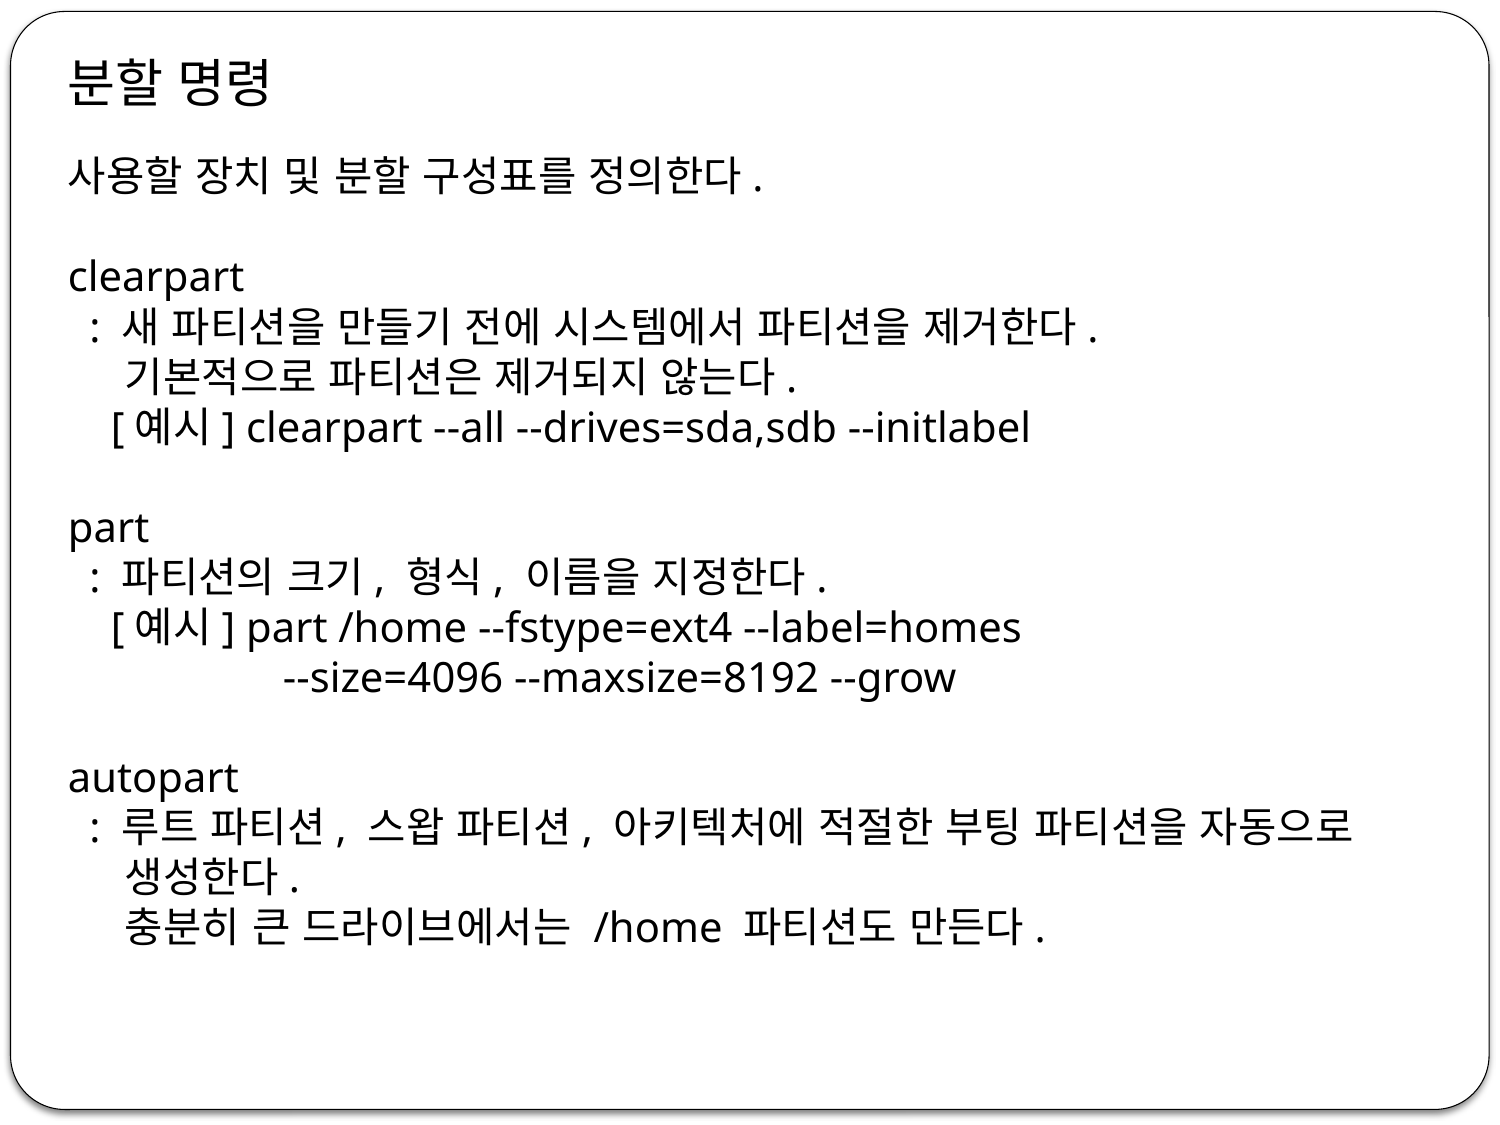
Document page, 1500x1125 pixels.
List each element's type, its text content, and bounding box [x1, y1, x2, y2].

list 분할 명령 사용할 장치 및 분할 구성표를 정의한다. clearpart : 새 파티션을 만들기 전에 시스템에서 파티션을 제거한다. 기본적으로 파티션은 제거되지 않는다. [예시] clearpart --all --drives=sda,sdb --initlabel part : 파티션의 크기, 형식, 이름을 지정한다. [예시] part /home --fstype=ext4 --label=homes --size=4096 --maxsize=8192 --grow autopart : 루트 파티션, 스왑 파티션, 아키텍처에 적절한 부팅 파티션을 자동으로 생성한다. 충분히 큰 드라이브에서는 /home 파티션도 만든다. [53, 42, 1459, 1083]
